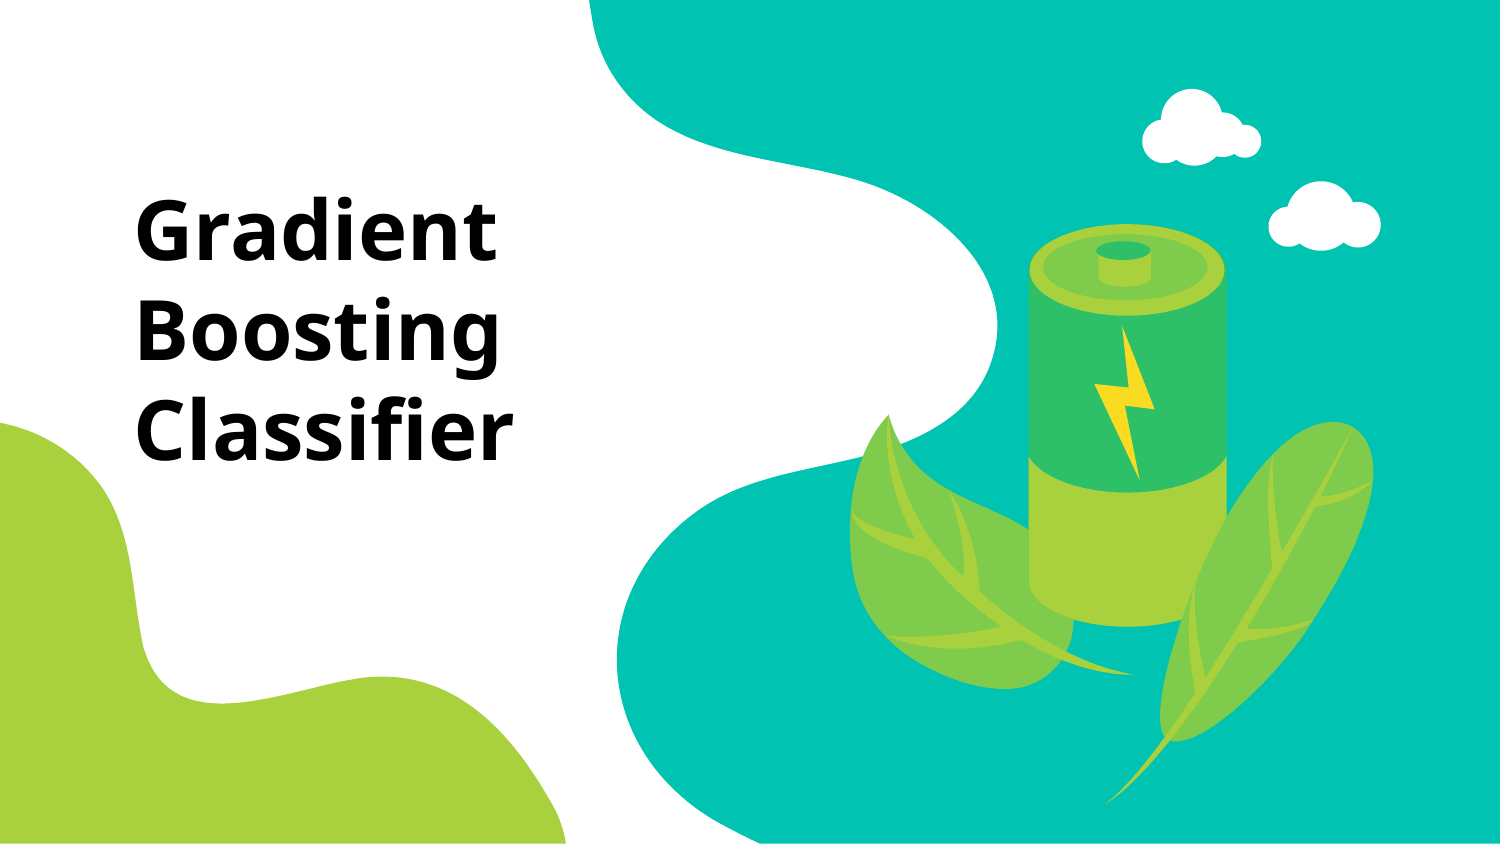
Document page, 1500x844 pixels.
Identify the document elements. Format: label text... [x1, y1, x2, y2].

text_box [849, 413, 1099, 690]
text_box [1104, 421, 1374, 805]
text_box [1142, 88, 1381, 252]
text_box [1028, 223, 1227, 627]
title Gradient Boosting Classifier [118, 224, 873, 430]
